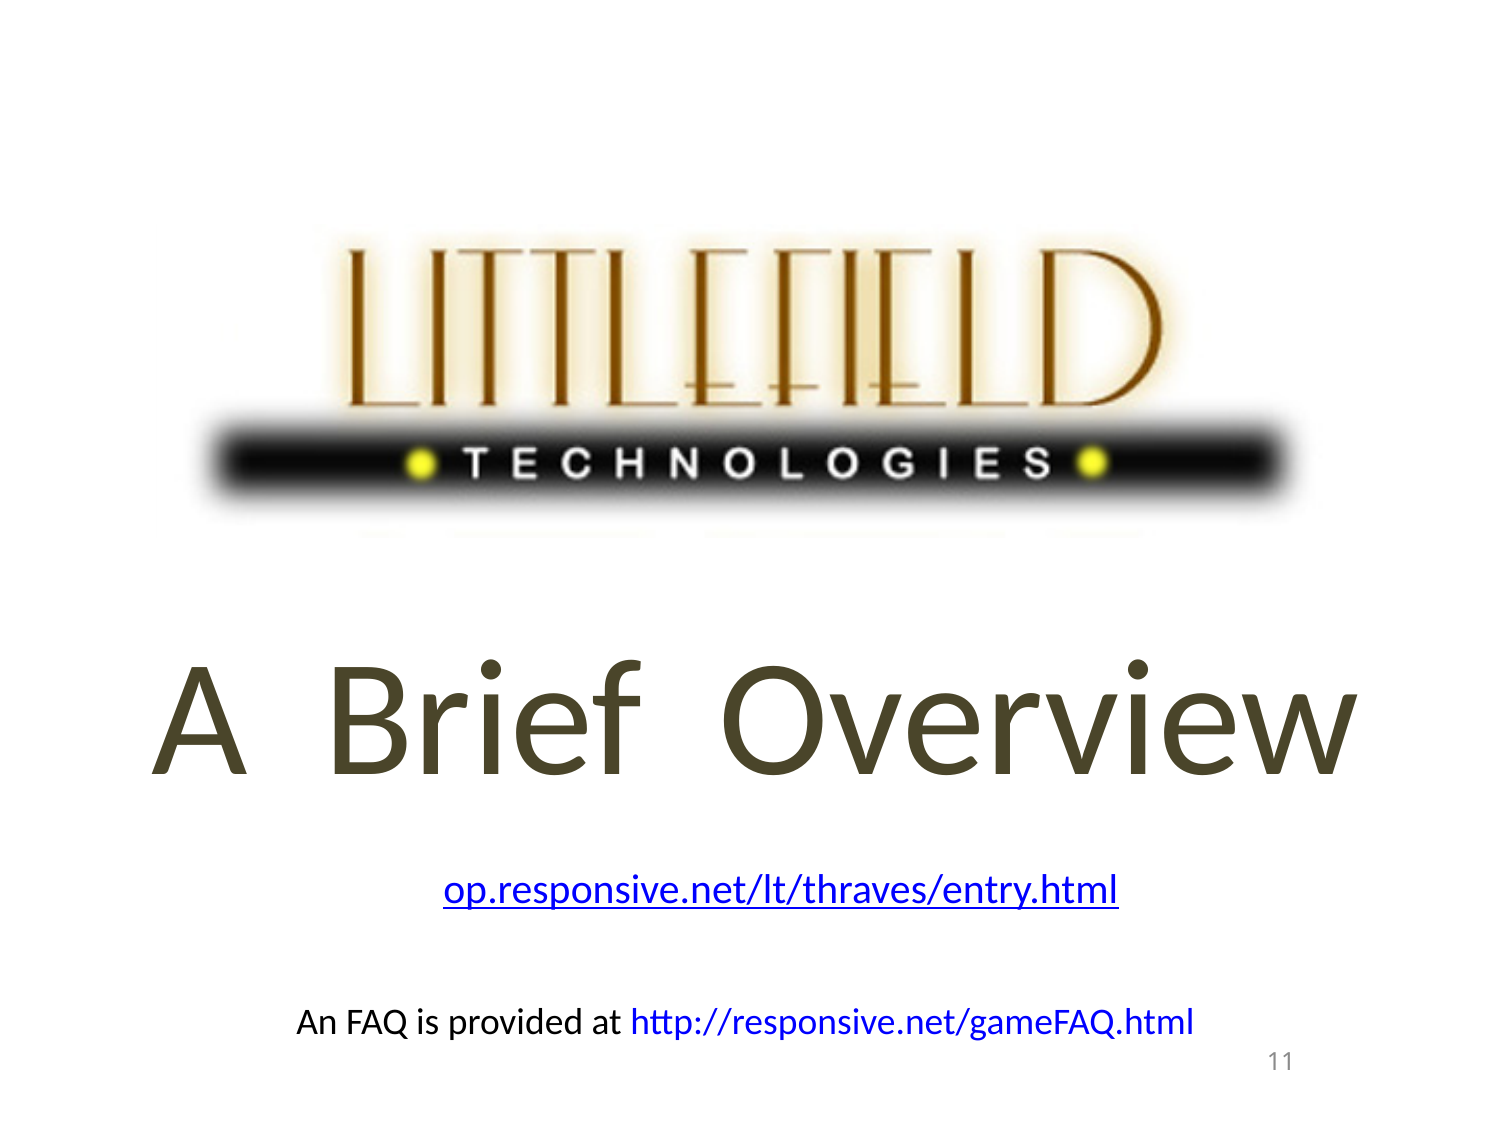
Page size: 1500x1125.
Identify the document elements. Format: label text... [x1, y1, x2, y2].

title Littlefield Technologies [112, 349, 1388, 591]
picture [154, 224, 1345, 538]
text_box op.responsive.net/lt/thraves/entry.html [428, 854, 1134, 920]
subtitle A Brief Overview [75, 600, 1438, 888]
text_box 11 [1124, 1024, 1438, 1100]
text_box An FAQ is provided at http://responsive.net/gameFAQ.html [281, 989, 1219, 1050]
